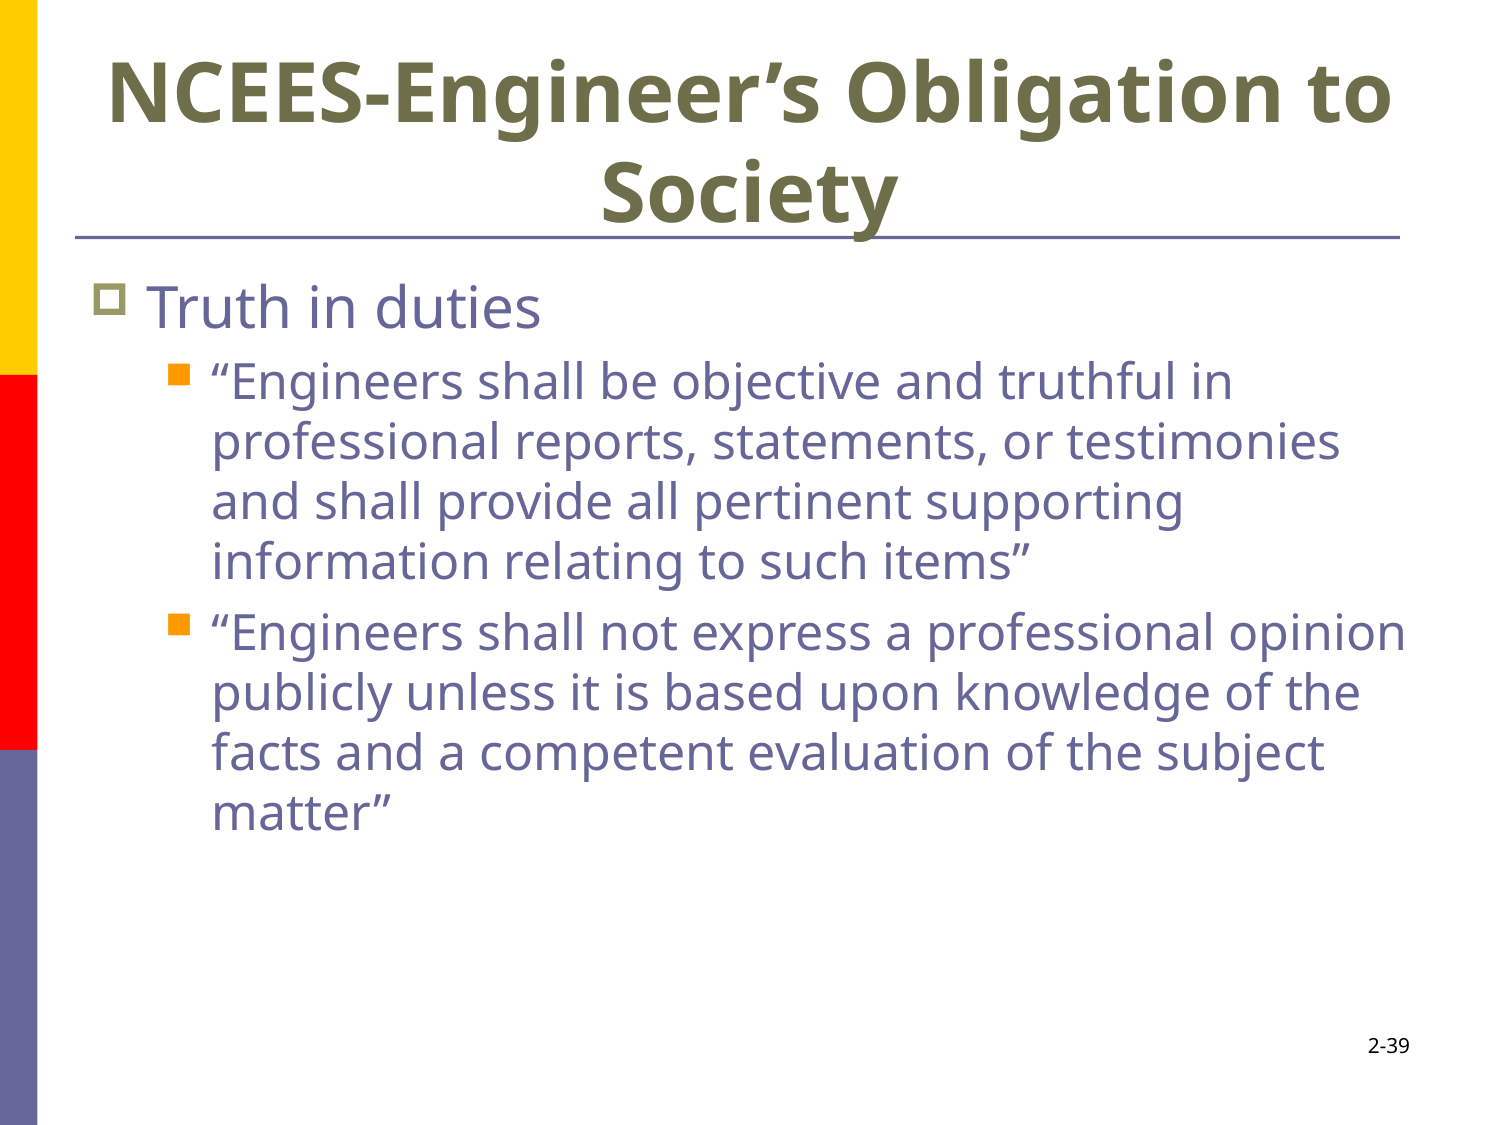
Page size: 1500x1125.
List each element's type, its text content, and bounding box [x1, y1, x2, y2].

list Truth in duties “Engineers shall be objective and truthful in professional reports, statements, or testimonies and shall provide all pertinent supporting information relating to such items” “Engineers shall not express a professional opinion publicly unless it is based upon knowledge of the facts and a competent evaluation of the subject matter” [75, 262, 1425, 1006]
title NCEES-Engineer’s Obligation to Society [75, 45, 1425, 233]
slide_number 2-39 [1074, 1025, 1425, 1100]
